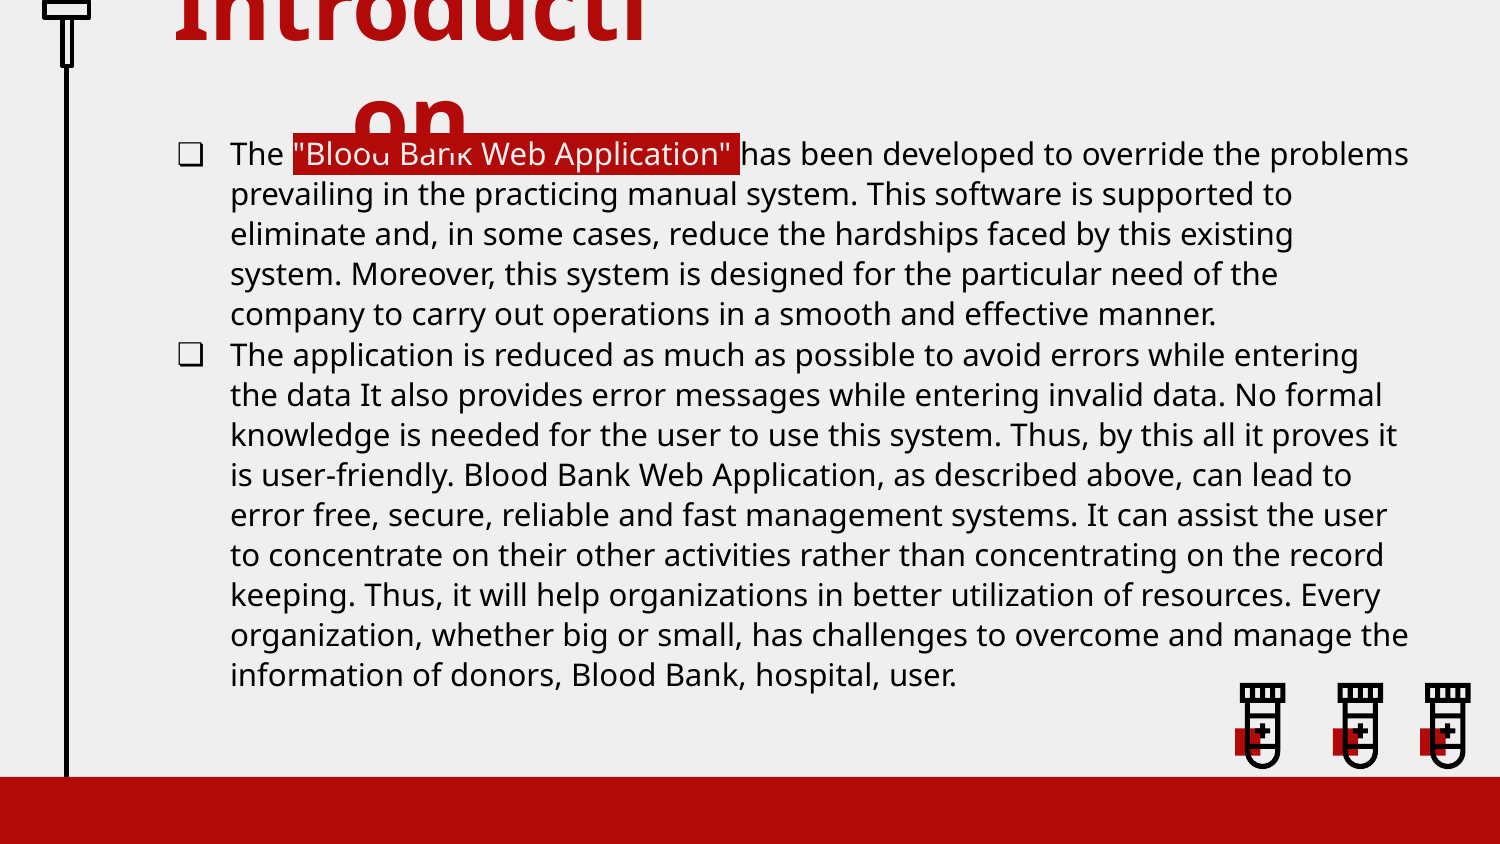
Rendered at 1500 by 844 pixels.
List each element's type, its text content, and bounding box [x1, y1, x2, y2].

title Introduction [139, 12, 683, 107]
list The "Blood Bank Web Application" has been developed to override the problems prevailing in the practicing manual system. This software is supported to eliminate and, in some cases, reduce the hardships faced by this existing system. Moreover, this system is designed for the particular need of the company to carry out operations in a smooth and effective manner. The application is reduced as much as possible to avoid errors while entering the data It also provides error messages while entering invalid data. No formal knowledge is needed for the user to use this system. Thus, by this all it proves it is user-friendly. Blood Bank Web Application, as described above, can lead to error free, secure, reliable and fast management systems. It can assist the user to concentrate on their other activities rather than concentrating on the record keeping. Thus, it will help organizations in better utilization of resources. Every organization, whether big or small, has challenges to overcome and manage the information of donors, Blood Bank, hospital, user. [139, 116, 1431, 737]
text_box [1234, 682, 1286, 770]
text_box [1419, 682, 1471, 770]
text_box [1332, 682, 1384, 770]
